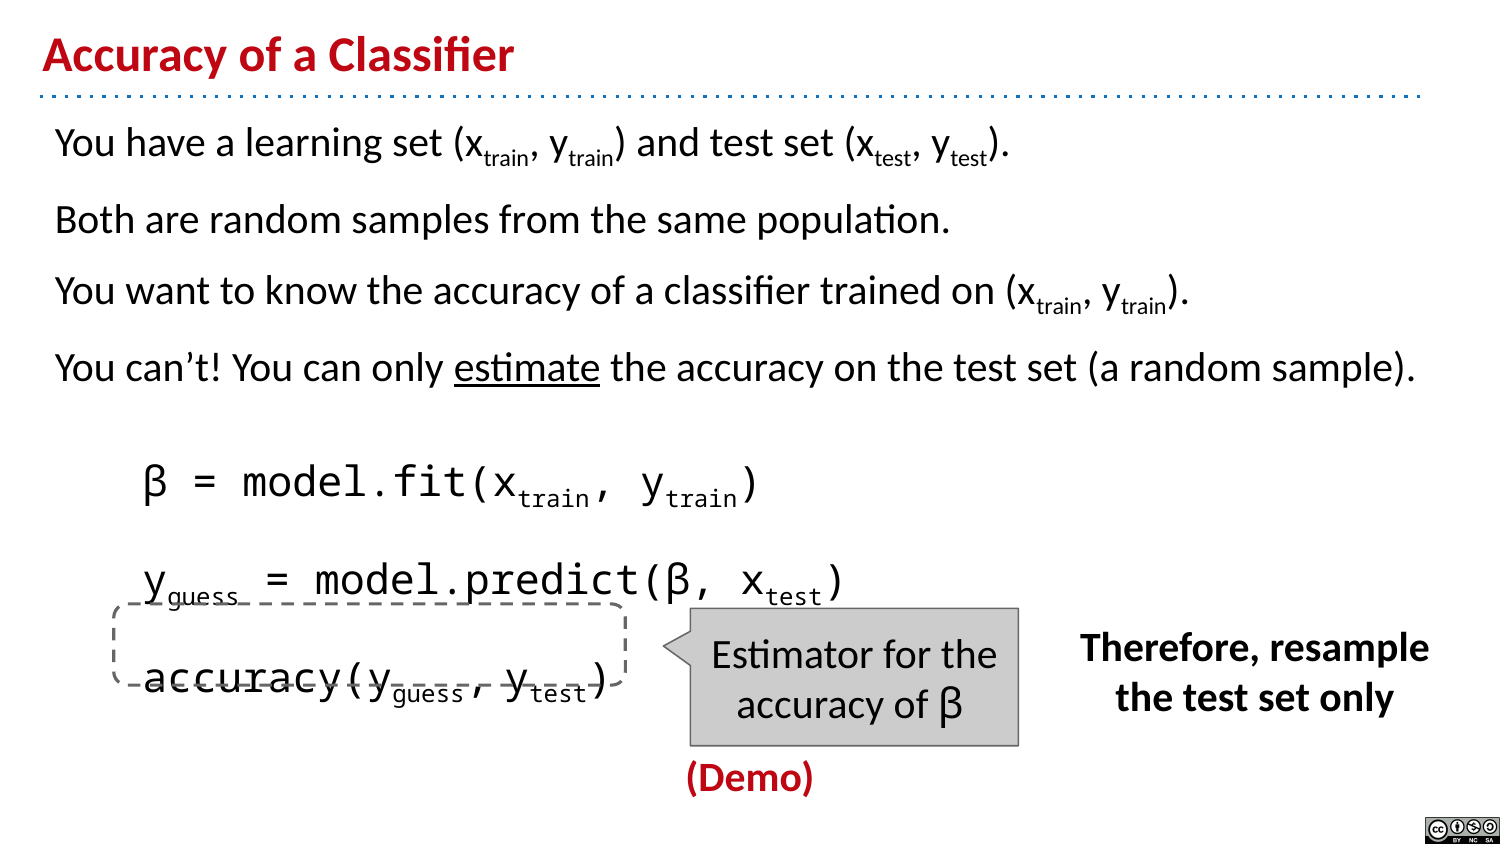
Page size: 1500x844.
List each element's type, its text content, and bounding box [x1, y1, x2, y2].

title Accuracy of a Classifier [27, 15, 1378, 97]
text_box (Demo) [634, 754, 866, 831]
list You have a learning set (xtrain, ytrain) and test set (xtest, ytest). Both are random samples from the same population. You want to know the accuracy of a classifier trained on (xtrain, ytrain). You can’t! You can only estimate the accuracy on the test set (a random sample). [39, 91, 1485, 412]
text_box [113, 603, 1019, 747]
picture [1425, 817, 1500, 844]
text_box Therefore, resample the test set only [1052, 604, 1458, 701]
list β = model.fit(xtrain, ytrain) yguess = model.predict(β, xtest) accuracy(yguess, ytest) [127, 411, 914, 602]
